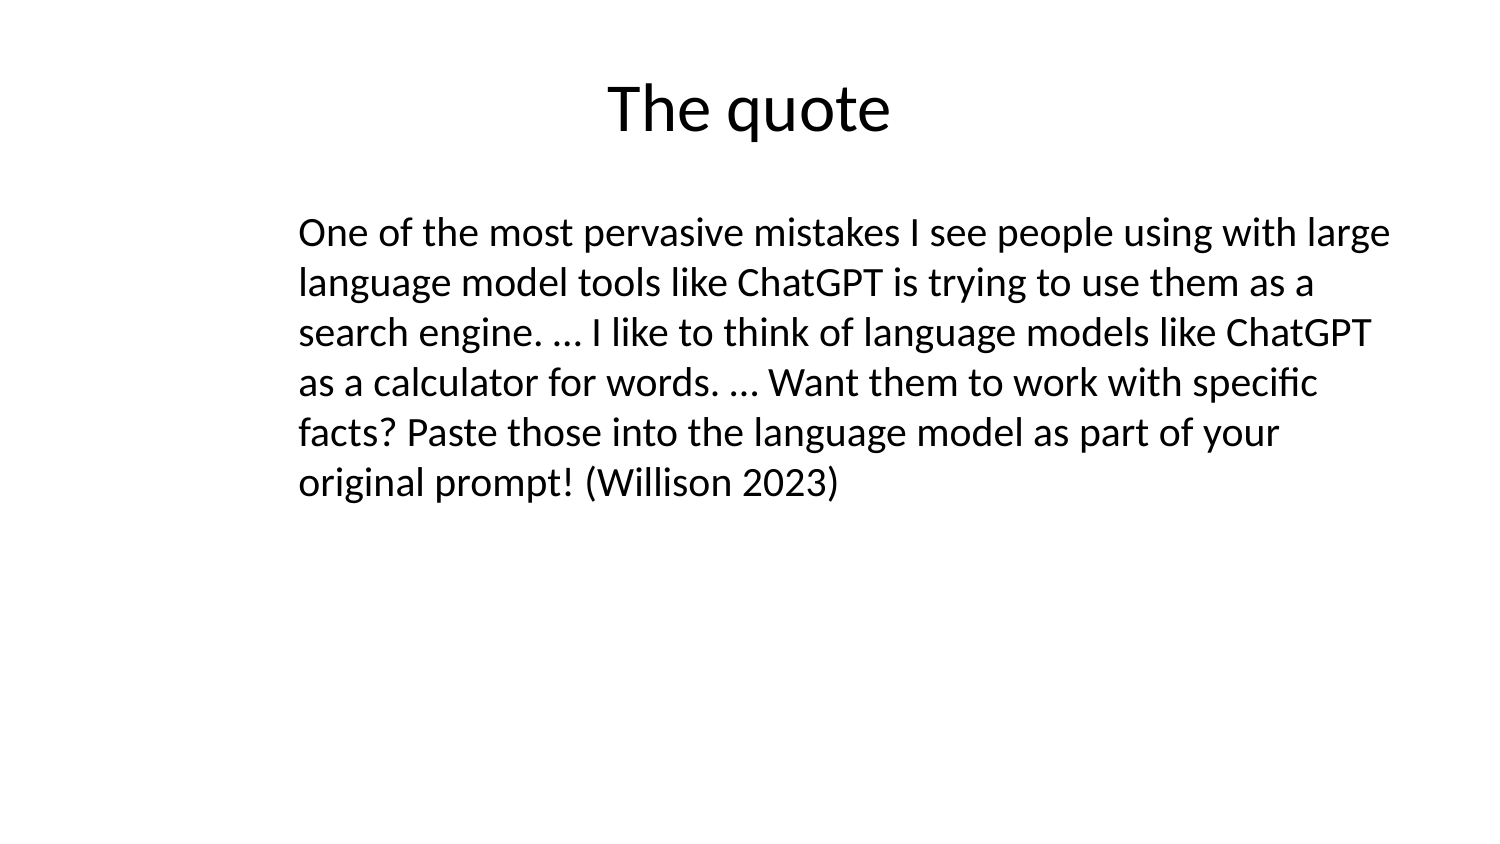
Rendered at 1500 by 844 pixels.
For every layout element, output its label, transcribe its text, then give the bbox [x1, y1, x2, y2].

title The quote [75, 33, 1425, 175]
list One of the most pervasive mistakes I see people using with large language model tools like ChatGPT is trying to use them as a search engine. … I like to think of language models like ChatGPT as a calculator for words. … Want them to work with specific facts? Paste those into the language model as part of your original prompt! (Willison 2023) [75, 196, 1425, 754]
